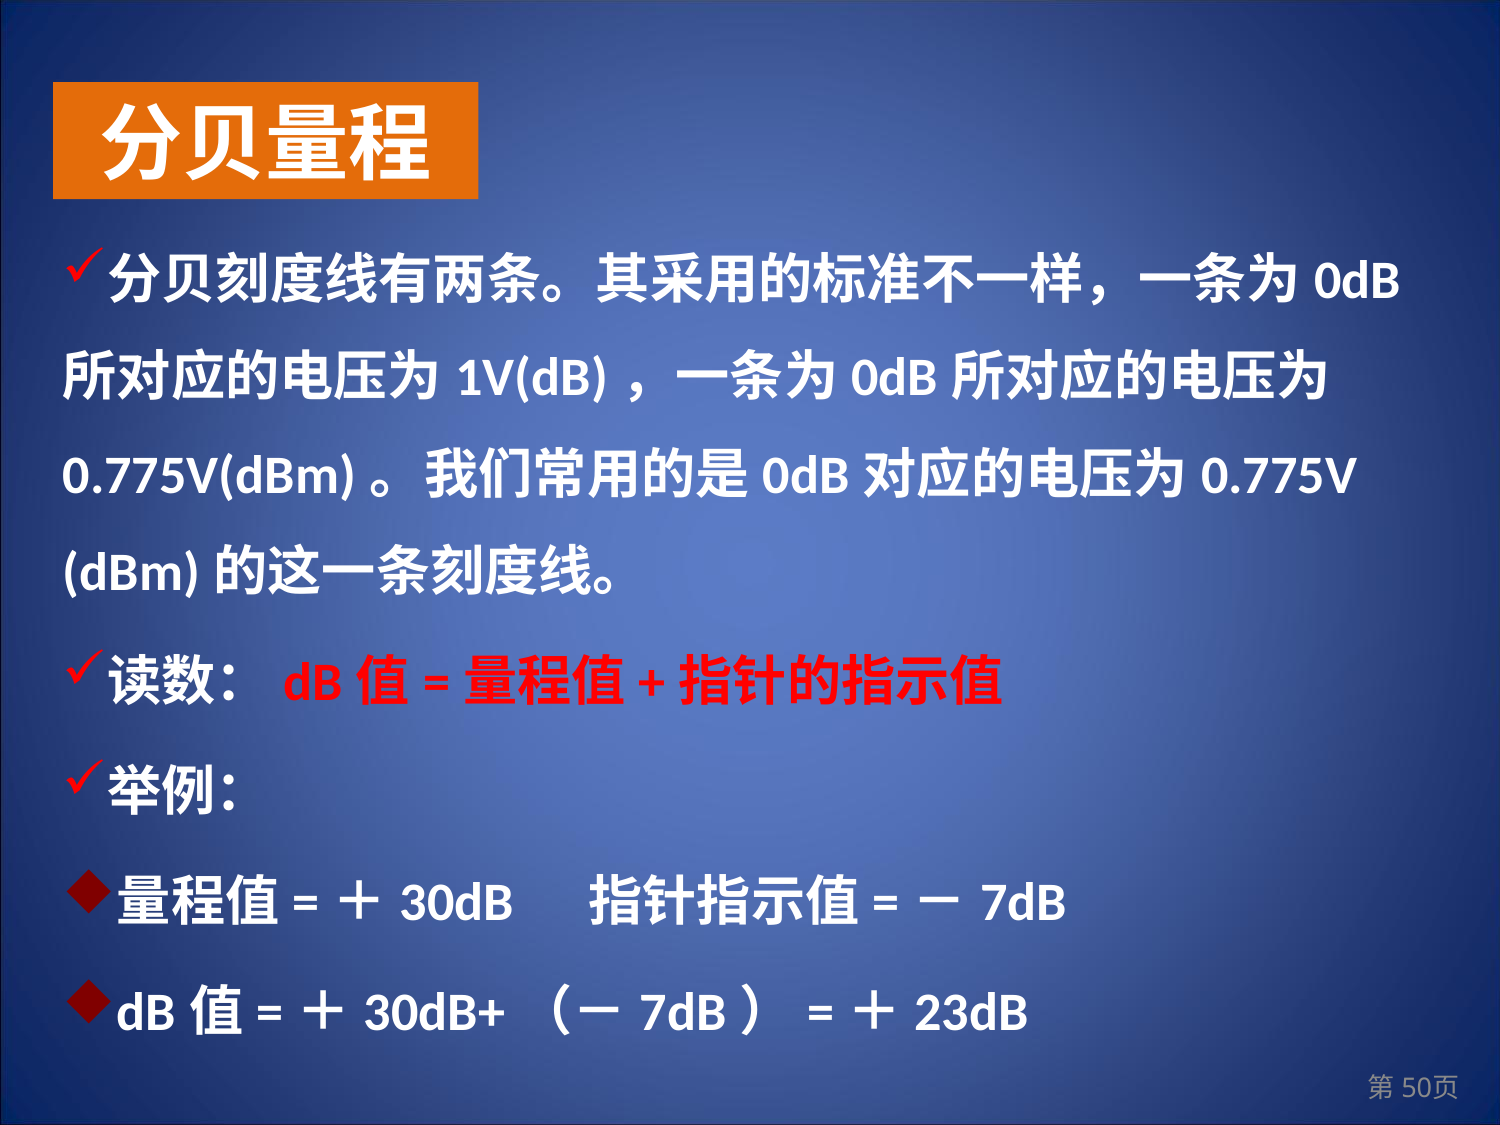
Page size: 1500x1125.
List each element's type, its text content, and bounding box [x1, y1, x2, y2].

picture [0, 0, 1500, 1125]
list 分贝刻度线有两条。其采用的标准不一样，一条为0dB所对应的电压为1V(dB)，一条为0dB所对应的电压为0.775V(dBm)。我们常用的是0dB对应的电压为0.775V (dBm)的这一条刻度线。 读数：dB值=量程值+指针的指示值 举例： 量程值=＋30dB 指针指示值=－7dB dB值=＋30dB+（－7dB）=＋23dB [47, 204, 1442, 1019]
title 分贝量程 [53, 82, 479, 200]
